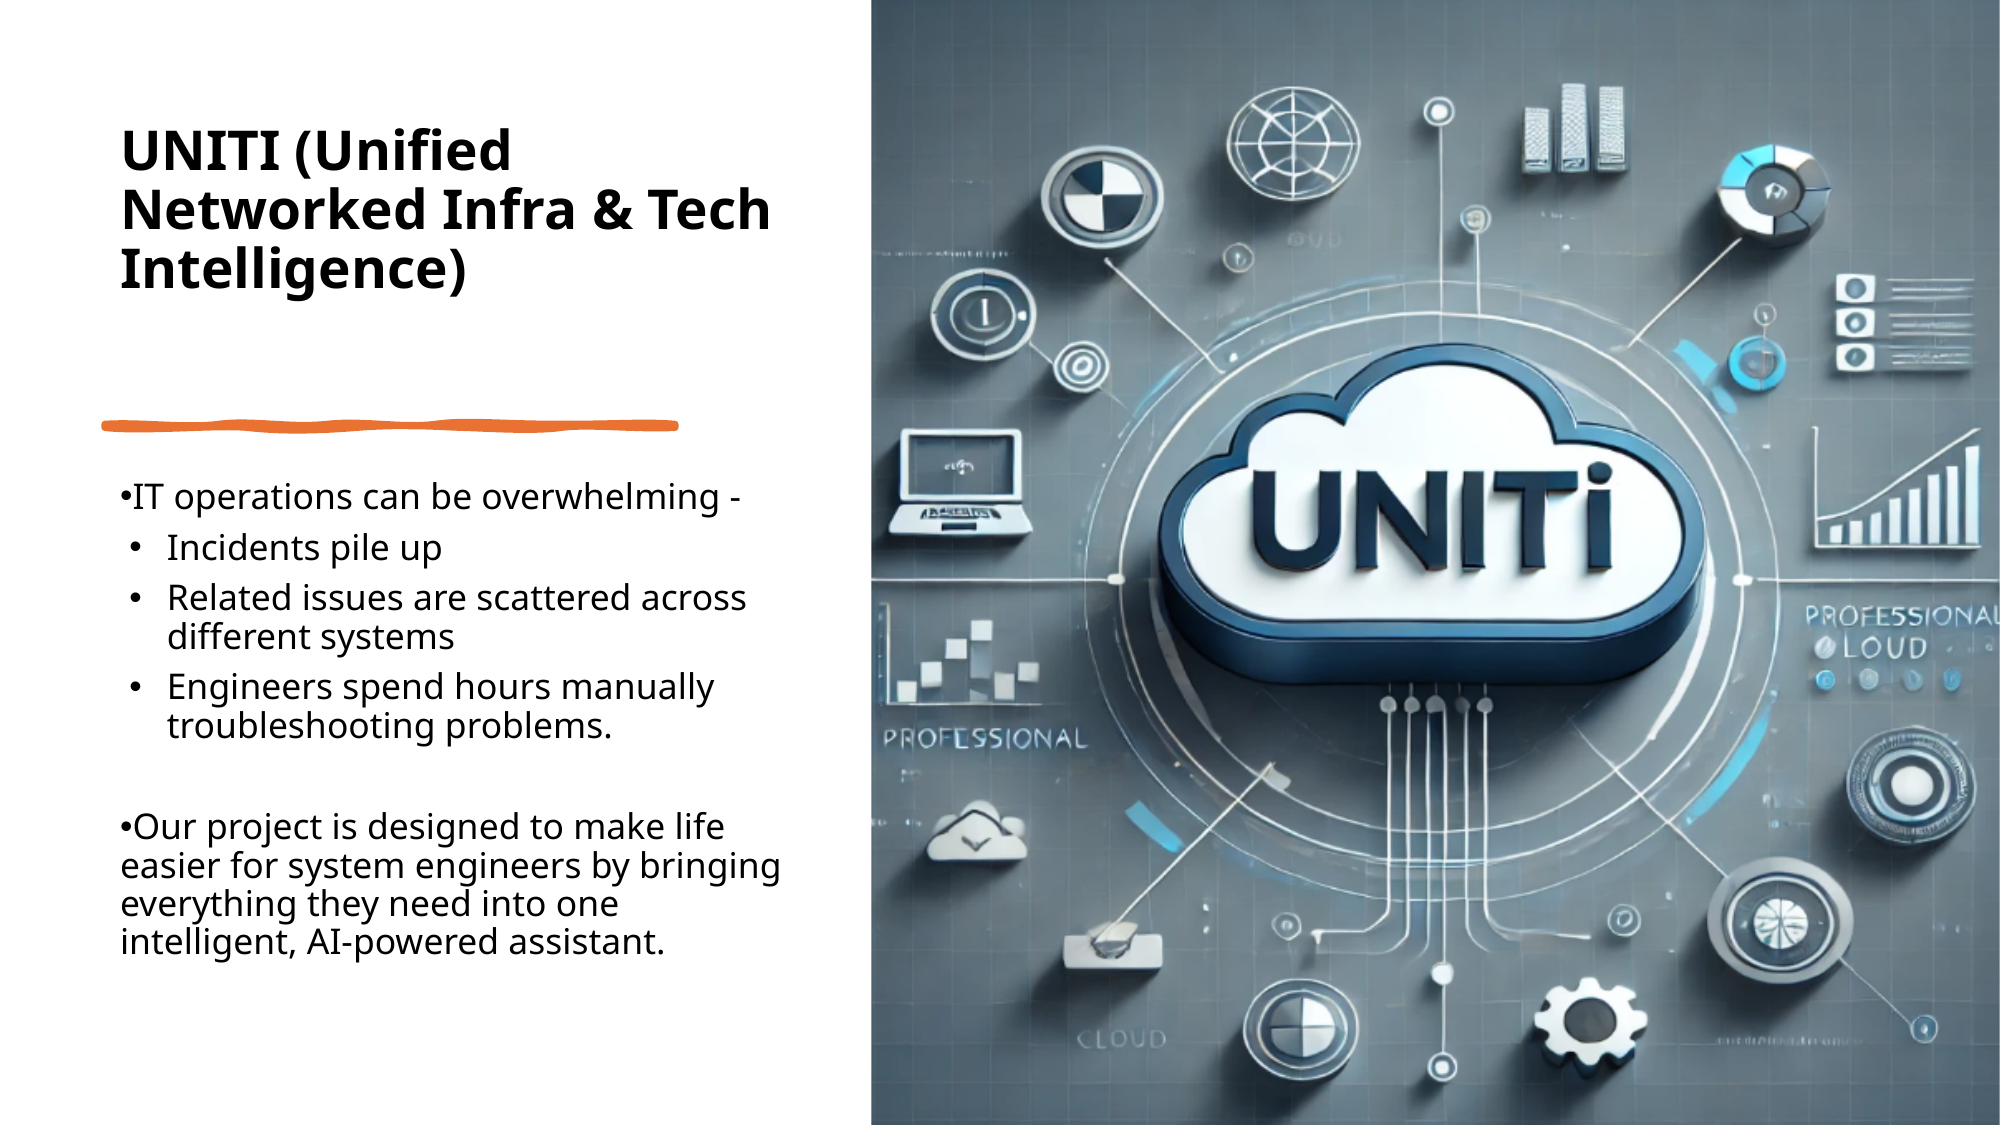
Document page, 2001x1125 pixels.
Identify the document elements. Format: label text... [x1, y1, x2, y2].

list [870, 0, 2000, 1125]
title UNITI (Unified Networked Infra & Tech Intelligence) [105, 53, 822, 375]
text_box [103, 420, 677, 432]
text_box [0, 0, 870, 1125]
text_box IT operations can be overwhelming - Incidents pile up Related issues are scattered across different systems Engineers spend hours manually troubleshooting problems. Our project is designed to make life easier for system engineers by bringing everything they need into one intelligent, AI-powered assistant. [104, 471, 802, 1016]
